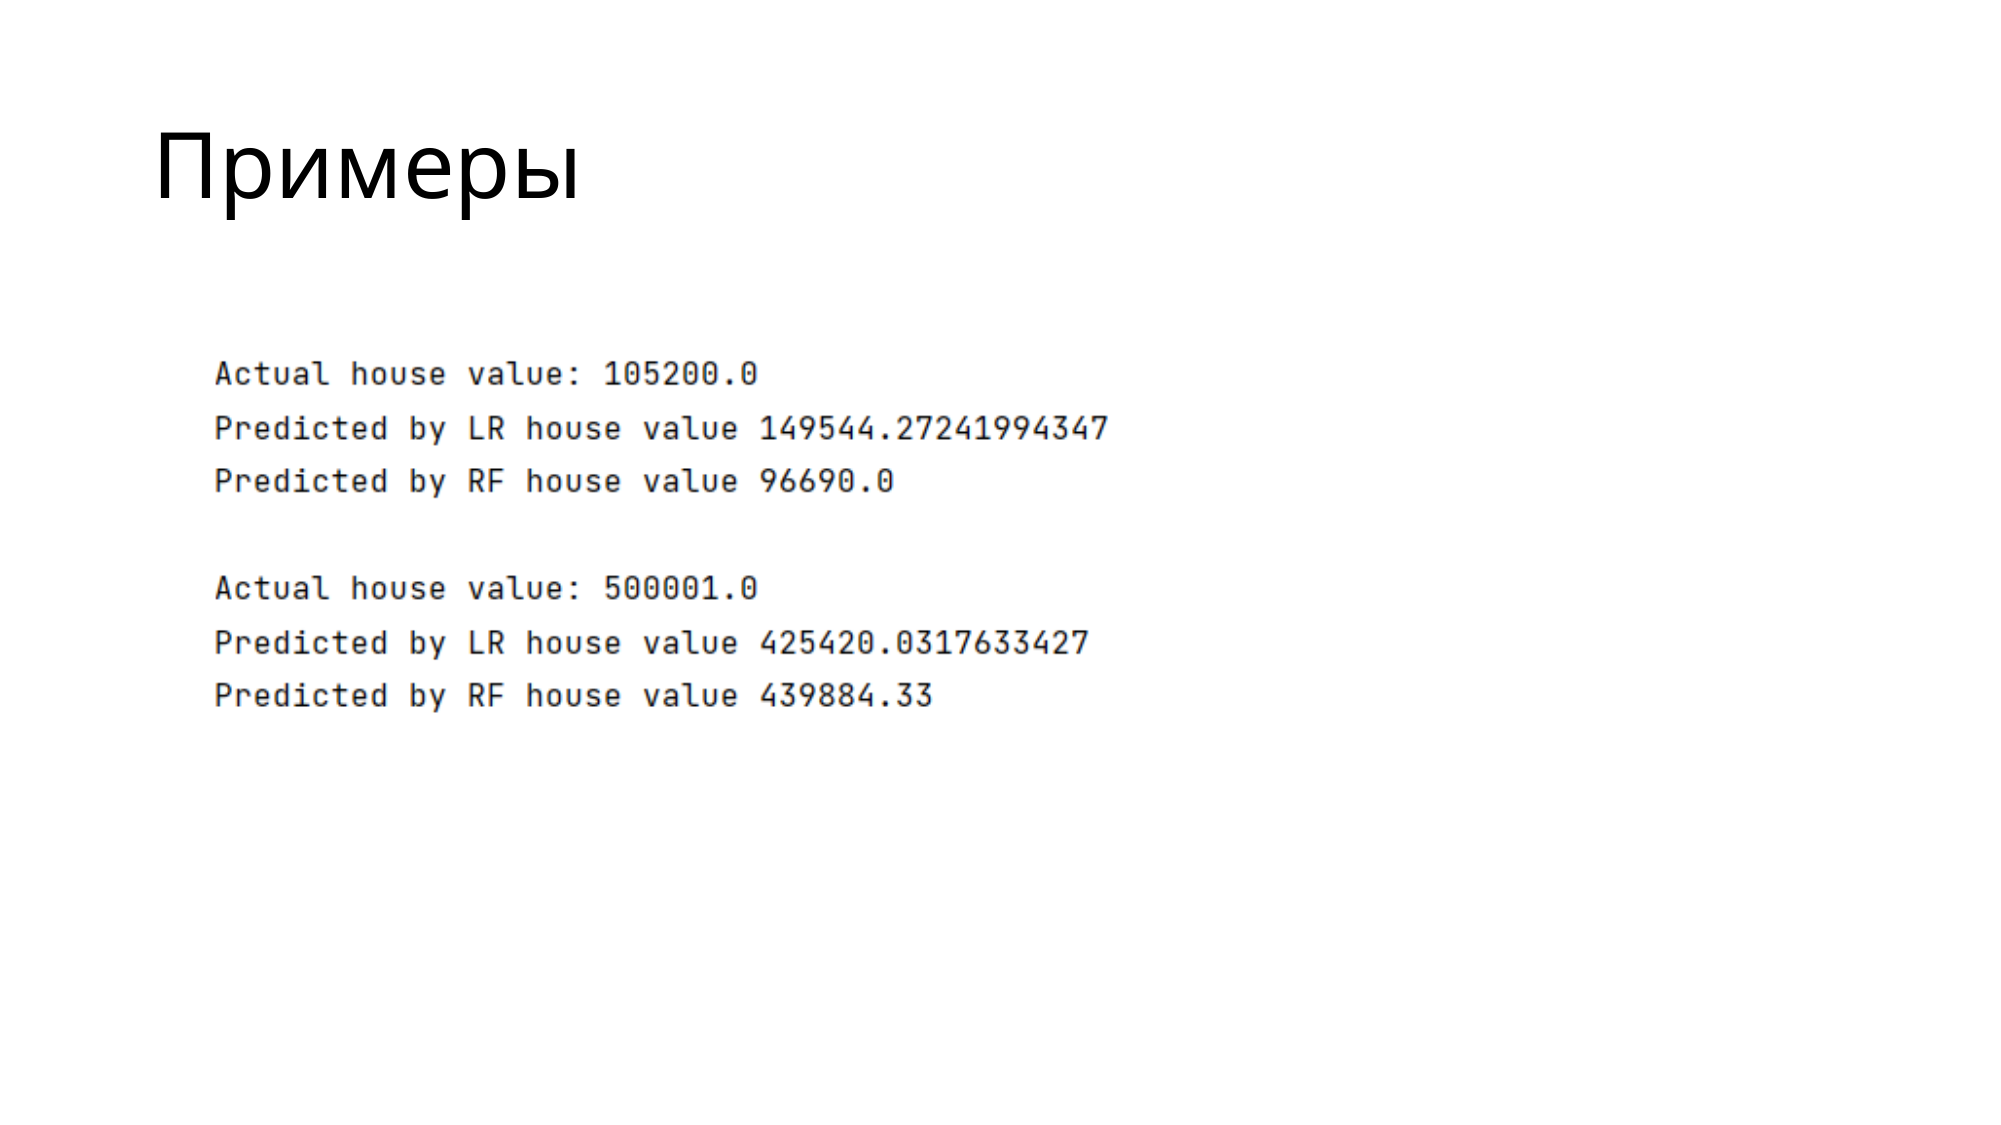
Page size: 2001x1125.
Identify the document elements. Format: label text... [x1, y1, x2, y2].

title Примеры [137, 59, 1863, 278]
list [194, 354, 1805, 742]
